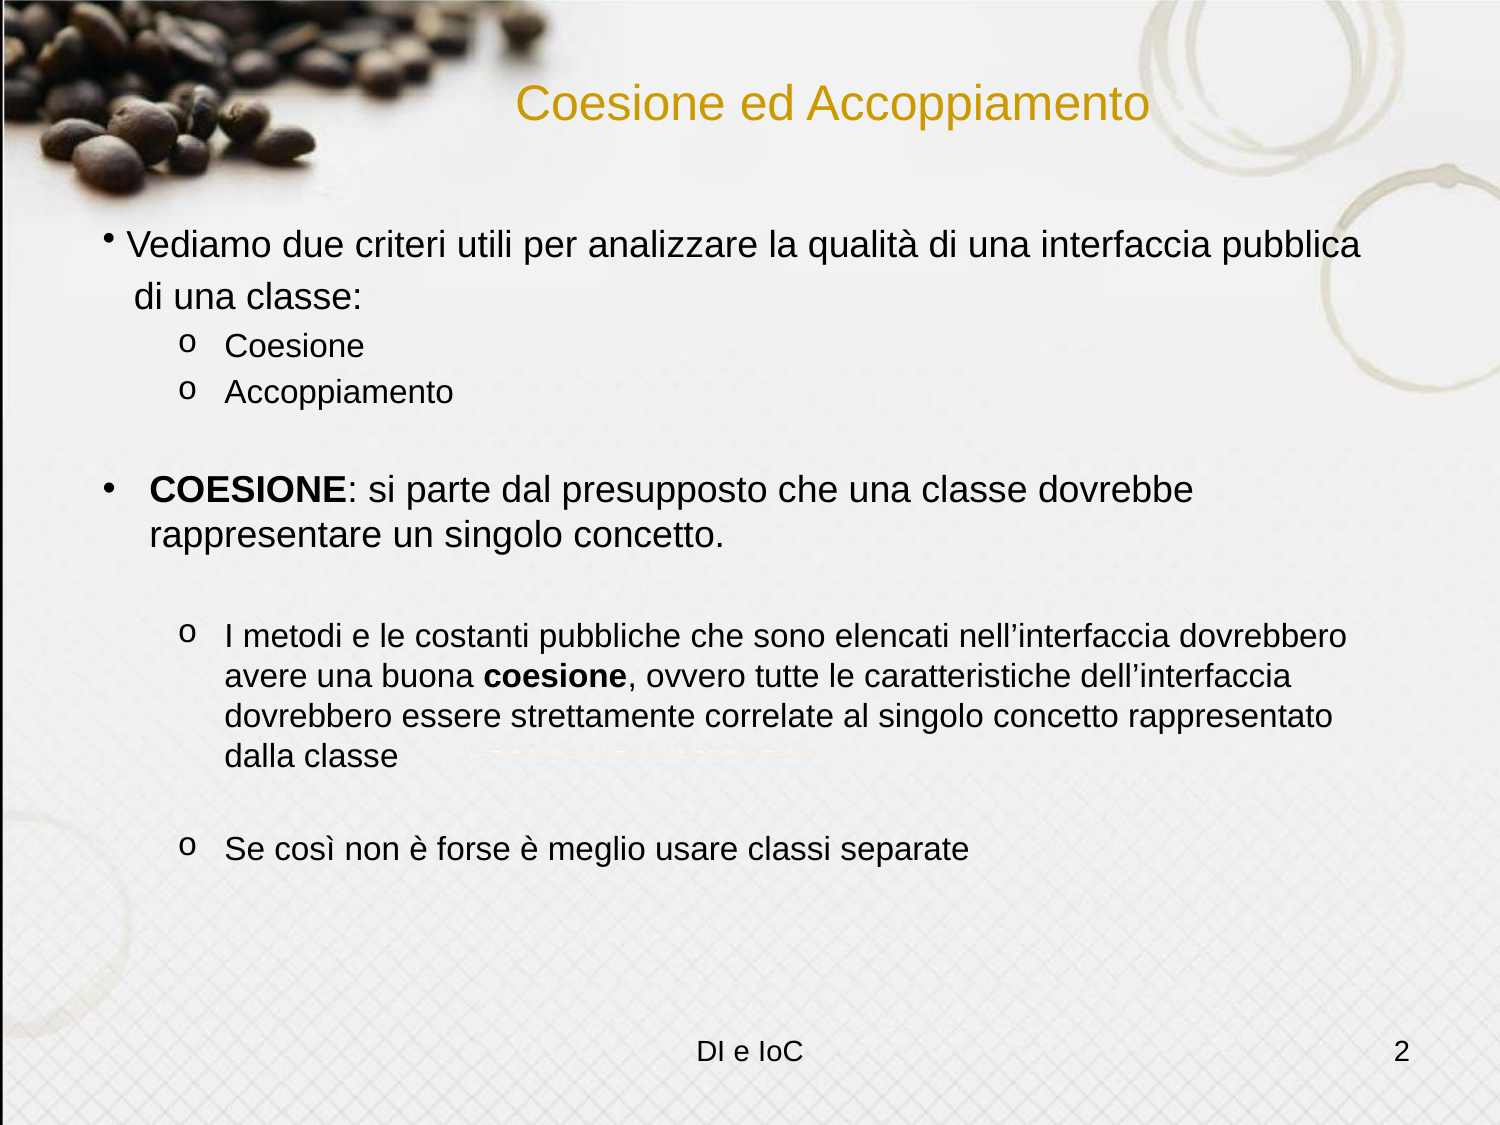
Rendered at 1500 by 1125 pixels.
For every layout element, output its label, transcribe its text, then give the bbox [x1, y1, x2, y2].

slide_number 2 [1074, 1024, 1426, 1103]
picture [0, 0, 1500, 1125]
title Coesione ed Accoppiamento [499, 62, 1326, 138]
footer DI e IoC [512, 1024, 988, 1103]
subtitle Vediamo due criteri utili per analizzare la qualità di una interfaccia pubblica di una classe: Coesione Accoppiamento COESIONE: si parte dal presupposto che una classe dovrebbe rappresentare un singolo concetto. I metodi e le costanti pubbliche che sono elencati nell’interfaccia dovrebbero avere una buona coesione, ovvero tutte le caratteristiche dell’interfaccia dovrebbero essere strettamente correlate al singolo concetto rappresentato dalla classe Se così non è forse è meglio usare classi separate [87, 212, 1413, 988]
